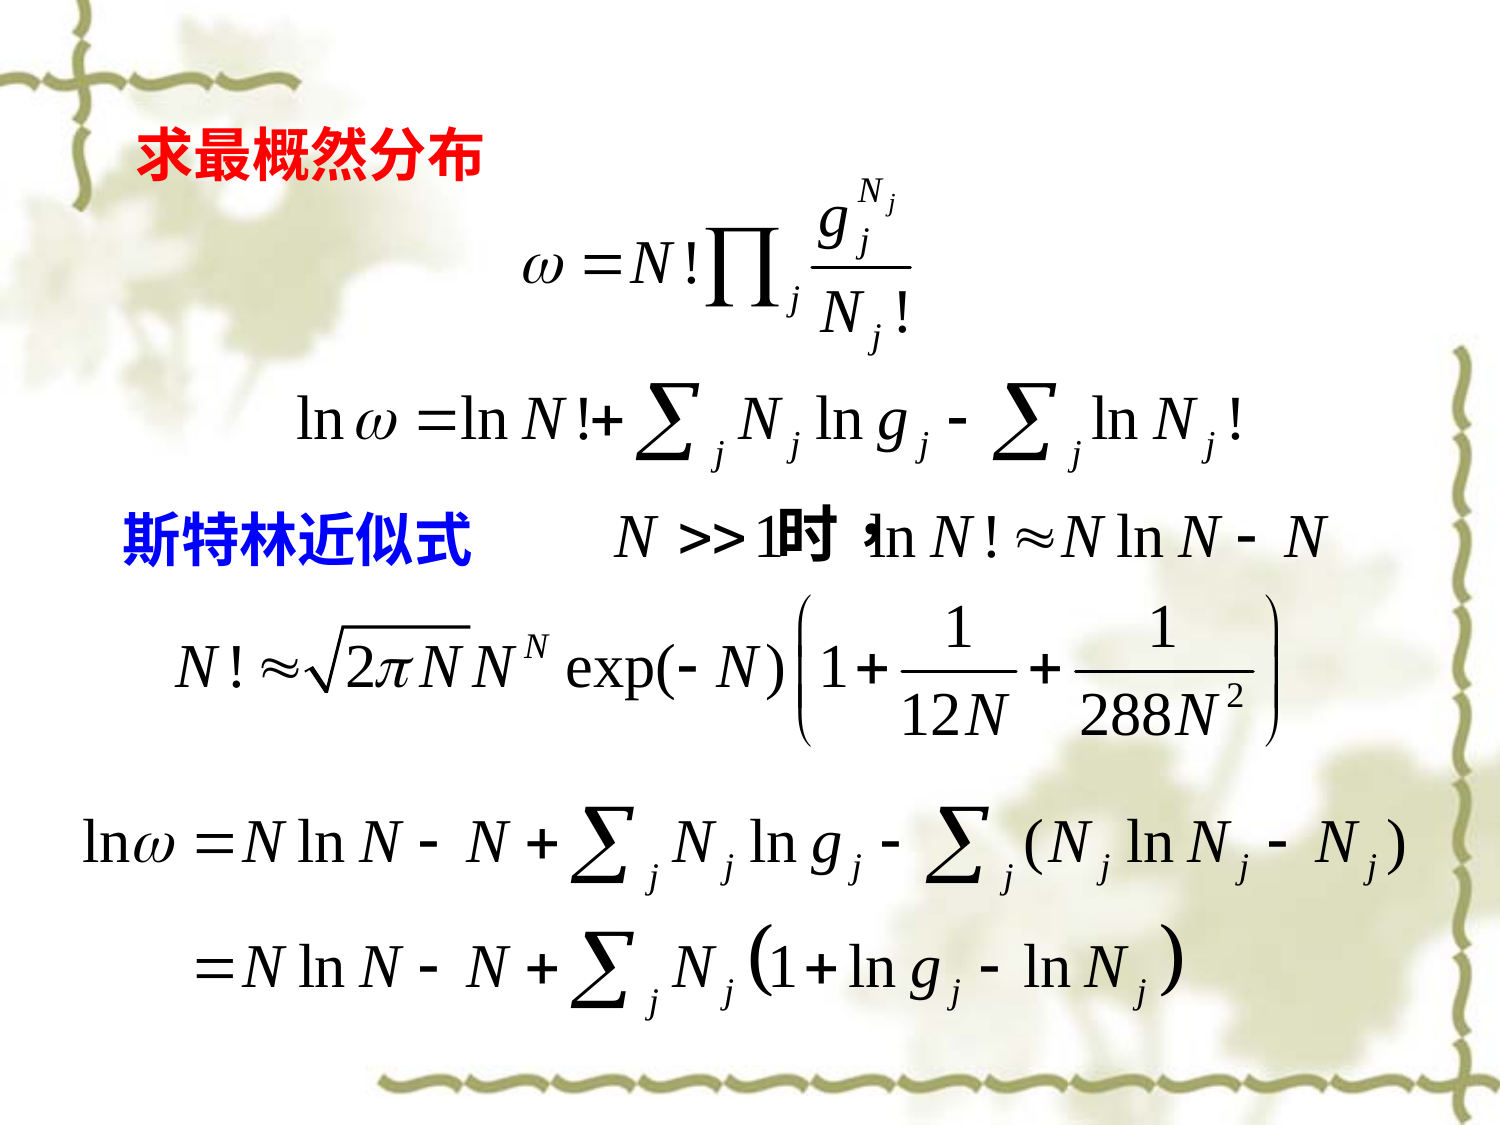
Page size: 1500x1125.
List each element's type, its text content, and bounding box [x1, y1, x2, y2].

text_box 求最概然分布 [121, 110, 527, 196]
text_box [287, 371, 1254, 488]
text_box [602, 494, 1342, 579]
picture [0, 0, 1500, 1125]
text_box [512, 163, 924, 367]
text_box 斯特林近似式 [108, 495, 488, 580]
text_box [162, 582, 1298, 761]
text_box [73, 794, 1419, 1035]
